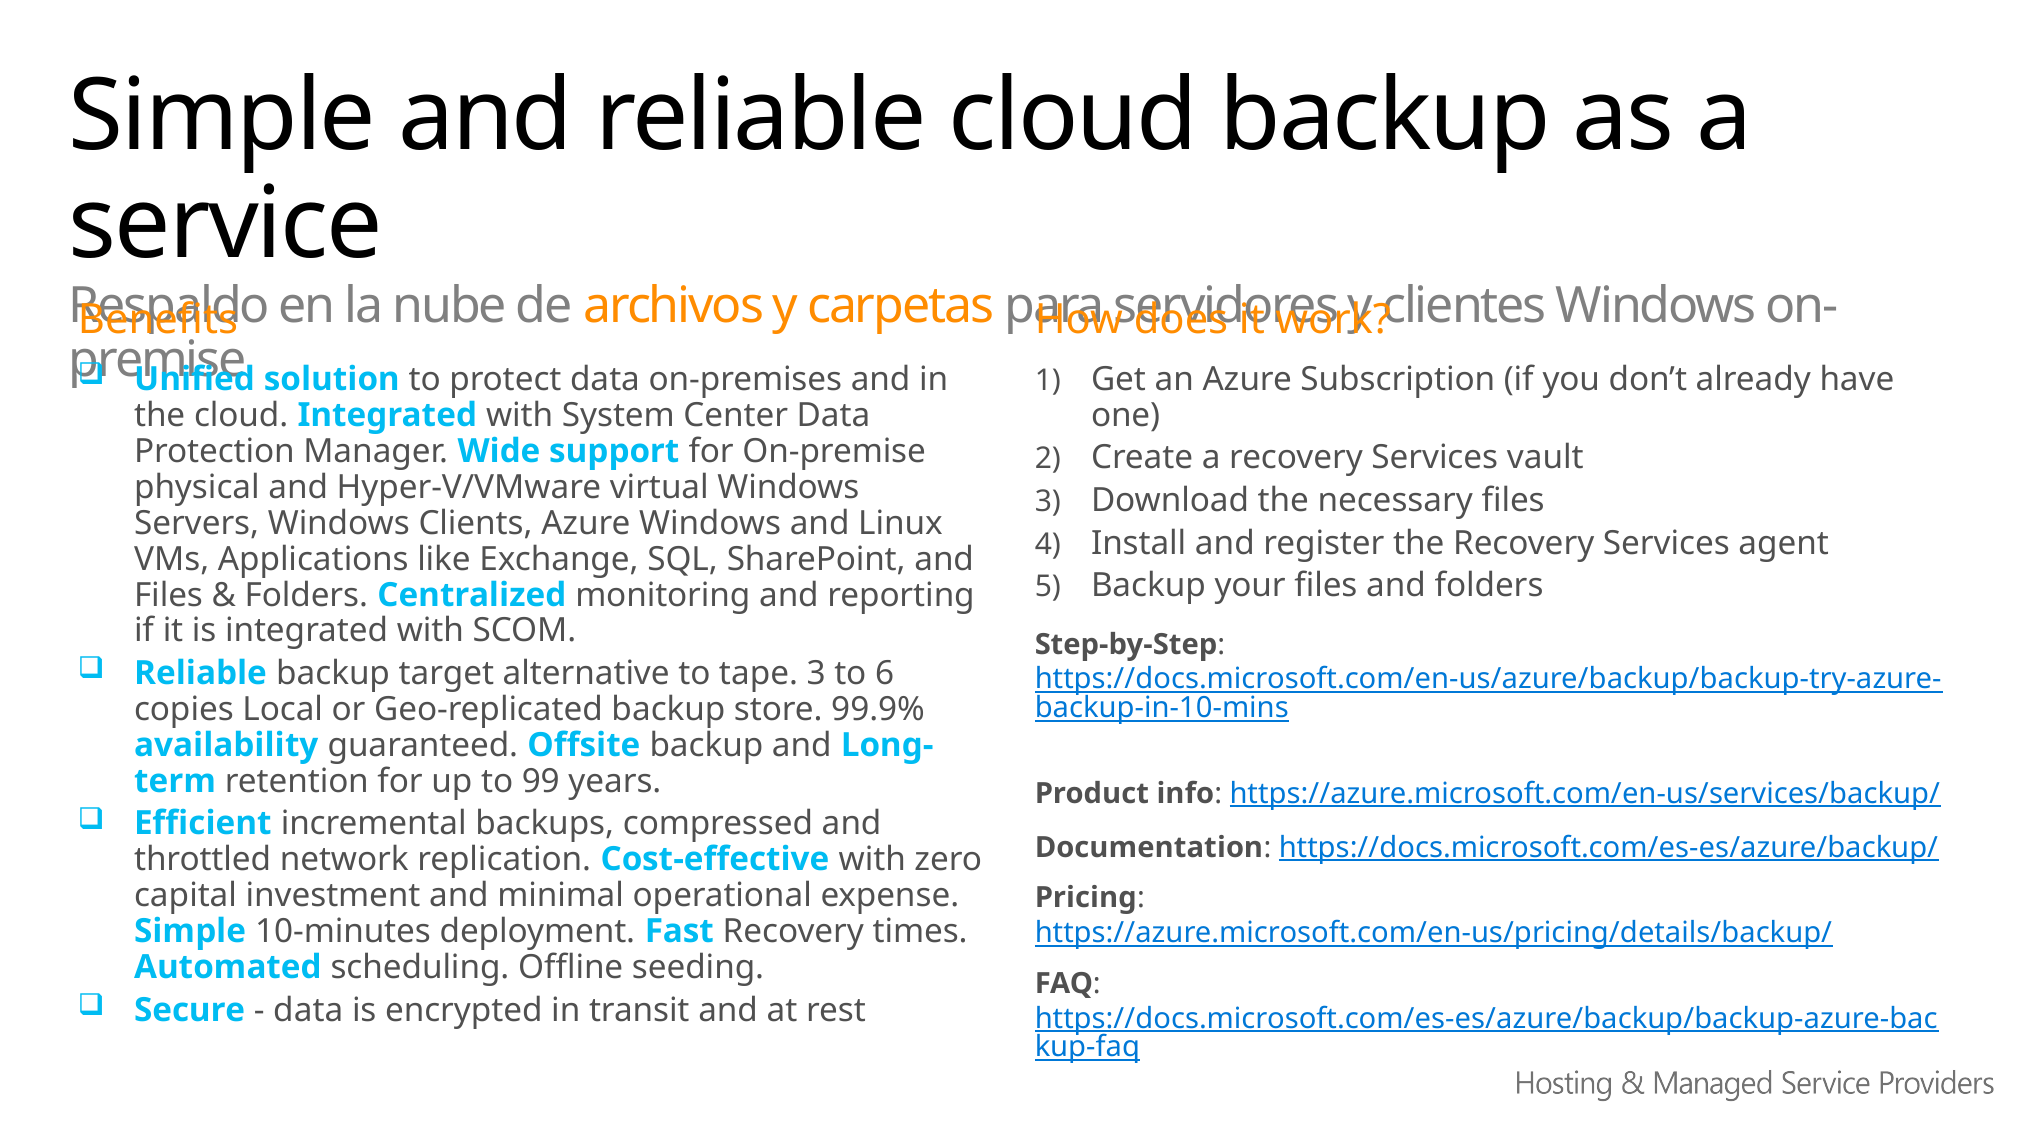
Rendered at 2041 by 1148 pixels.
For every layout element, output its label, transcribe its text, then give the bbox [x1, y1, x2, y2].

picture [1965, 1068, 2002, 1103]
text_box How does it work? Get an Azure Subscription (if you don’t already have one) Create a recovery Services vault Download the necessary files Install and register the Recovery Services agent Backup your files and folders Step-by-Step: https://docs.microsoft.com/en-us/azure/backup/backup-try-azure-backup-in-10-mins Product info: https://azure.microsoft.com/en-us/services/backup/ Documentation: https://docs.microsoft.com/es-es/azure/backup/ Pricing: https://azure.microsoft.com/en-us/pricing/details/backup/ FAQ: https://docs.microsoft.com/es-es/azure/backup/backup-azure-backup-faq [1020, 290, 1965, 1117]
title Simple and reliable cloud backup as a service Respaldo en la nube de archivos y carpetas para servidores y clientes Windows on-premise [45, 48, 1996, 199]
text_box Benefits Unified solution to protect data on-premises and in the cloud. Integrated with System Center Data Protection Manager. Wide support for On-premise physical and Hyper-V/VMware virtual Windows Servers, Windows Clients, Azure Windows and Linux VMs, Applications like Exchange, SQL, SharePoint, and Files & Folders. Centralized monitoring and reporting if it is integrated with SCOM. Reliable backup target alternative to tape. 3 to 6 copies Local or Geo-replicated backup store. 99.9% availability guaranteed. Offsite backup and Long-term retention for up to 99 years. Efficient incremental backups, compressed and throttled network replication. Cost-effective with zero capital investment and minimal operational expense. Simple 10-minutes deployment. Fast Recovery times. Automated scheduling. Offline seeding. Secure - data is encrypted in transit and at rest [63, 290, 1009, 1117]
